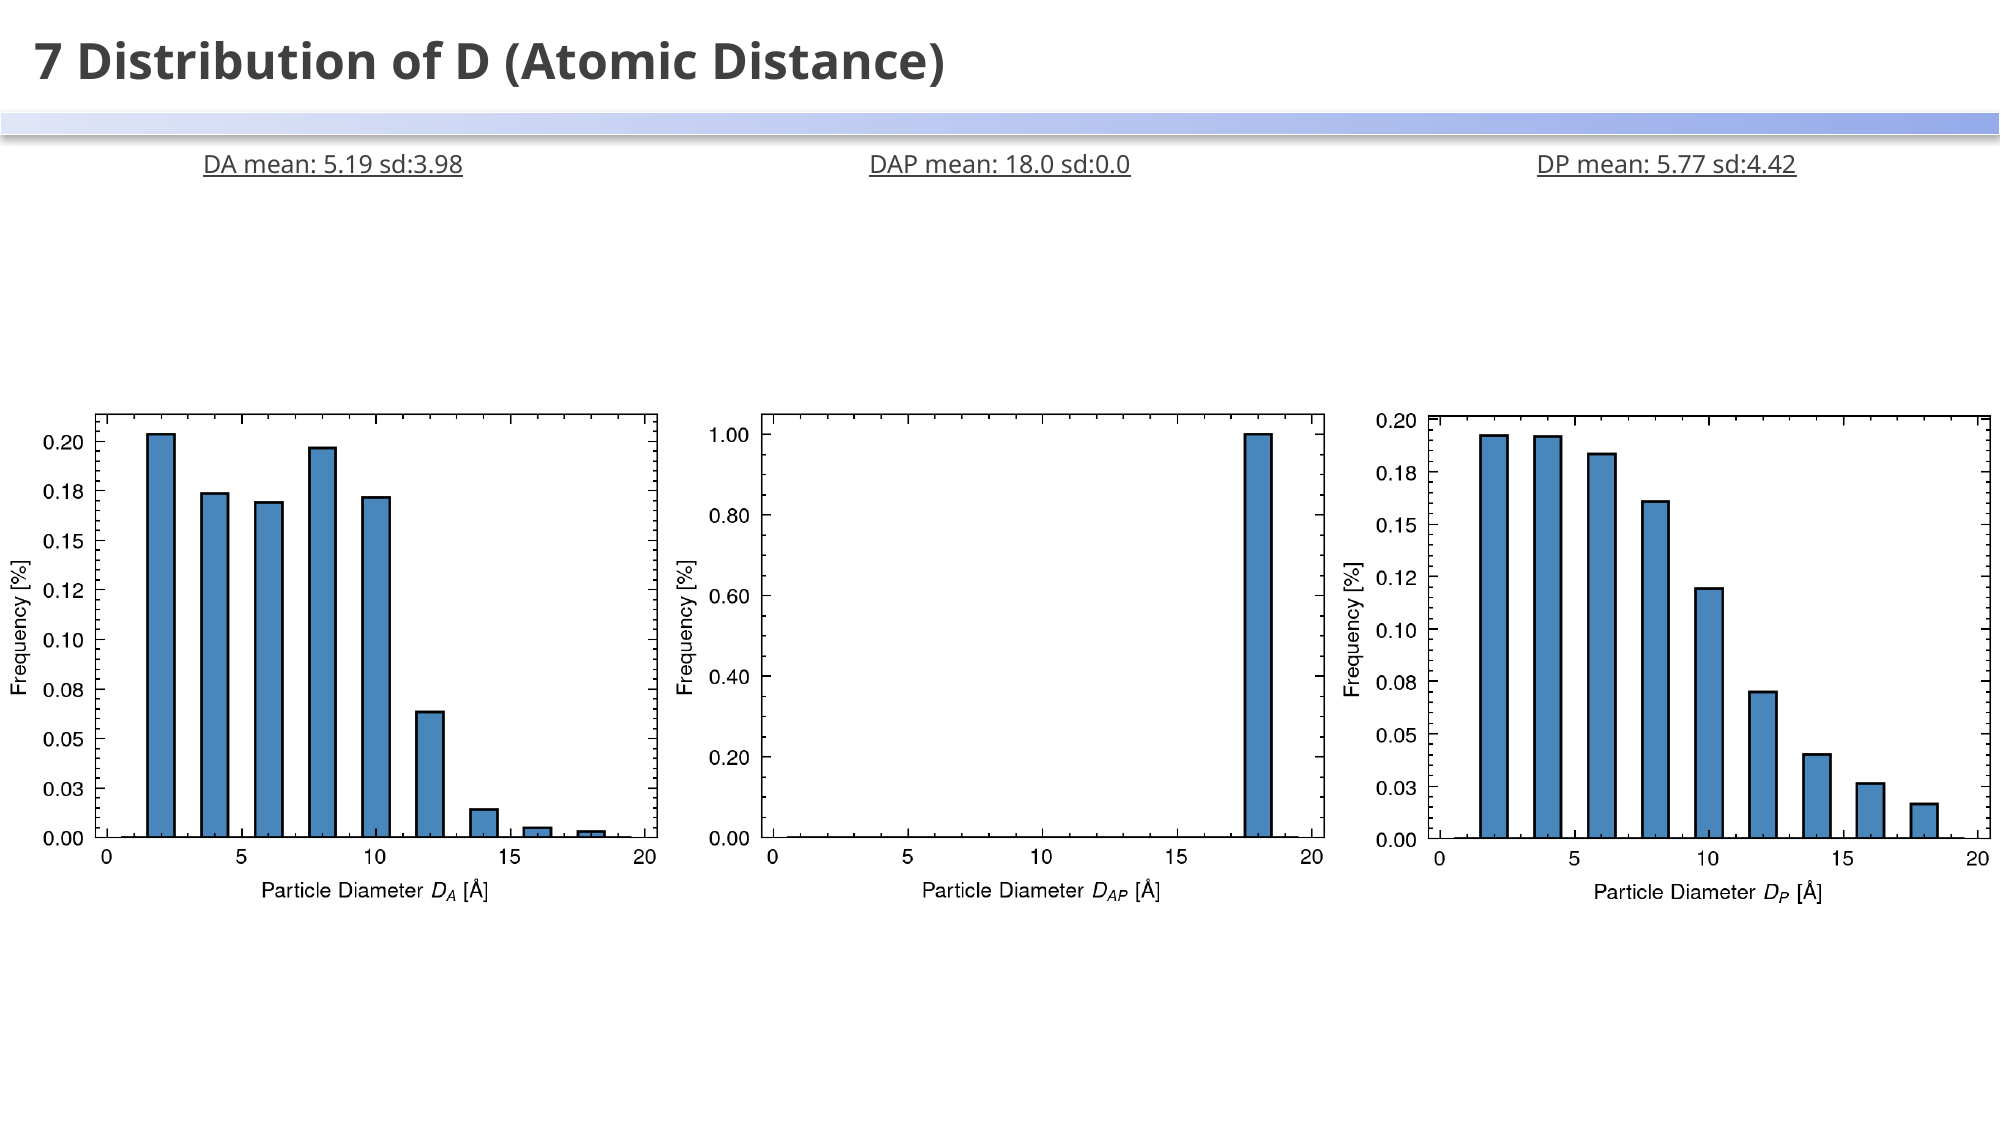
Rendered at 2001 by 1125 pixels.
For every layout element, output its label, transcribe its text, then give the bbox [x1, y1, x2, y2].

text_box DA mean: 5.19 sd:3.98 [0, 140, 666, 186]
text_box [0, 112, 2000, 136]
text_box 7 Distribution of D (Atomic Distance) [20, 22, 1920, 98]
text_box DAP mean: 18.0 sd:0.0 [666, 140, 1333, 186]
picture [0, 401, 2000, 916]
text_box DP mean: 5.77 sd:4.42 [1333, 140, 2000, 186]
